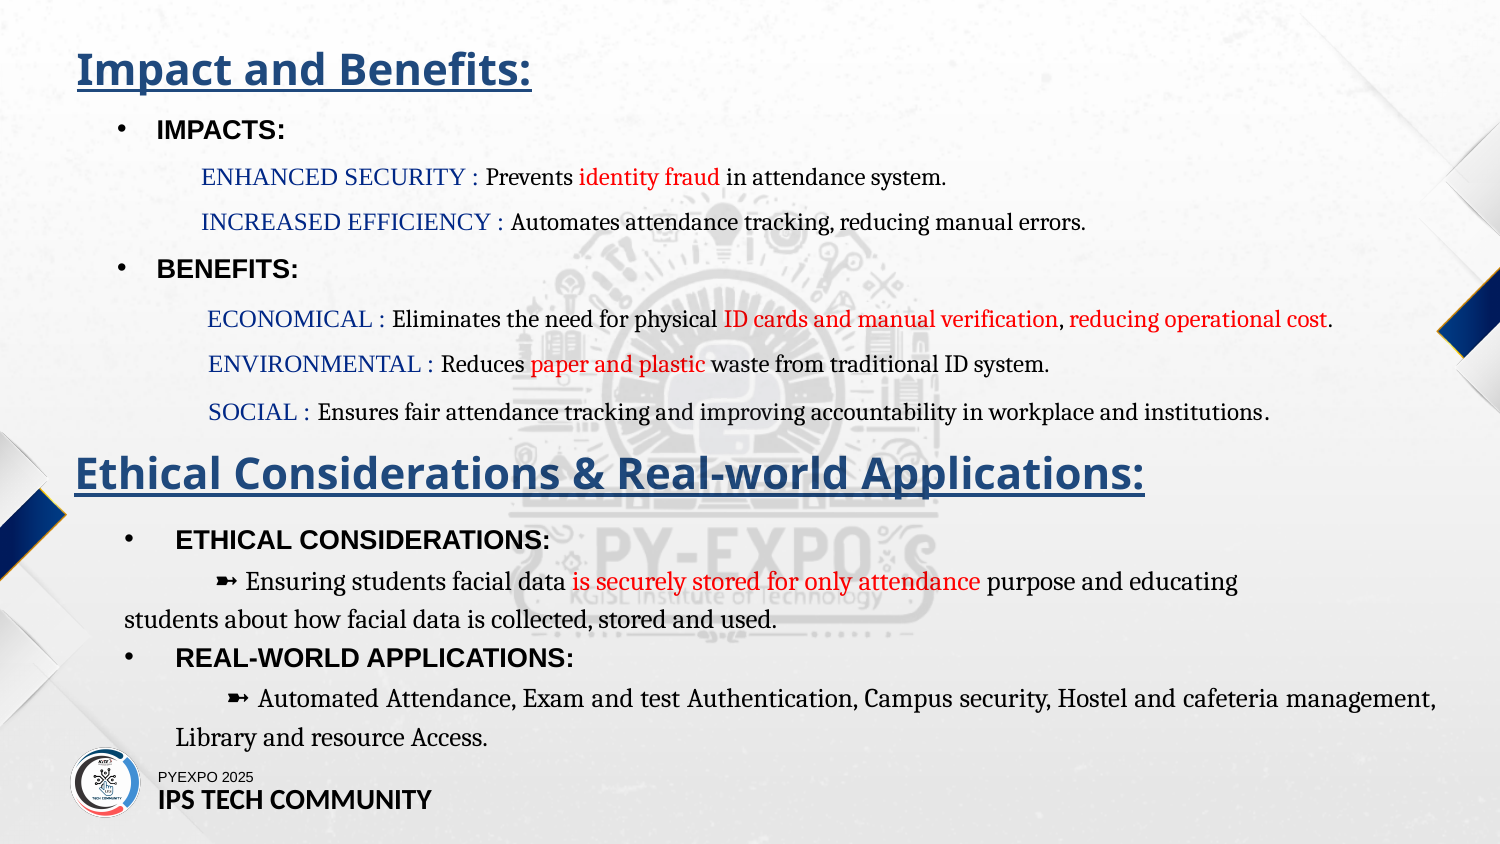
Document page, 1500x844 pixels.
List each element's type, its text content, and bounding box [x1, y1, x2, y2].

text_box Ethical Considerations & Real-world Applications: [74, 436, 472, 499]
text_box IPS TECH COMMUNITY [142, 765, 516, 831]
text_box IMPACTS: ENHANCED SECURITY : Prevents identity fraud in attendance system. INCREASED EFFICIENCY : Automates attendance tracking, reducing manual errors. BENEFITS: ECONOMICAL : Eliminates the need for physical ID cards and manual verification, reducing operational cost. ENVIRONMENTAL : Reduces paper and plastic waste from traditional ID system. SOCIAL : Ensures fair attendance tracking and improving accountability in workplace and institutions. [100, 92, 1500, 588]
picture [0, 0, 1500, 844]
picture [477, 171, 962, 656]
text_box PYEXPO 2025 [148, 748, 383, 819]
text_box ETHICAL CONSIDERATIONS: ➼ Ensuring students facial data is securely stored for only attendance purpose and educating students about how facial data is collected, stored and used. REAL-WORLD APPLICATIONS: ➼ Automated Attendance, Exam and test Authentication, Campus security, Hostel and cafeteria management, Library and resource Access. [100, 516, 1436, 753]
text_box Impact and Benefits: [76, 32, 1249, 95]
text_box Ethical Considerations & Real-world Applications: [966, 436, 1247, 499]
